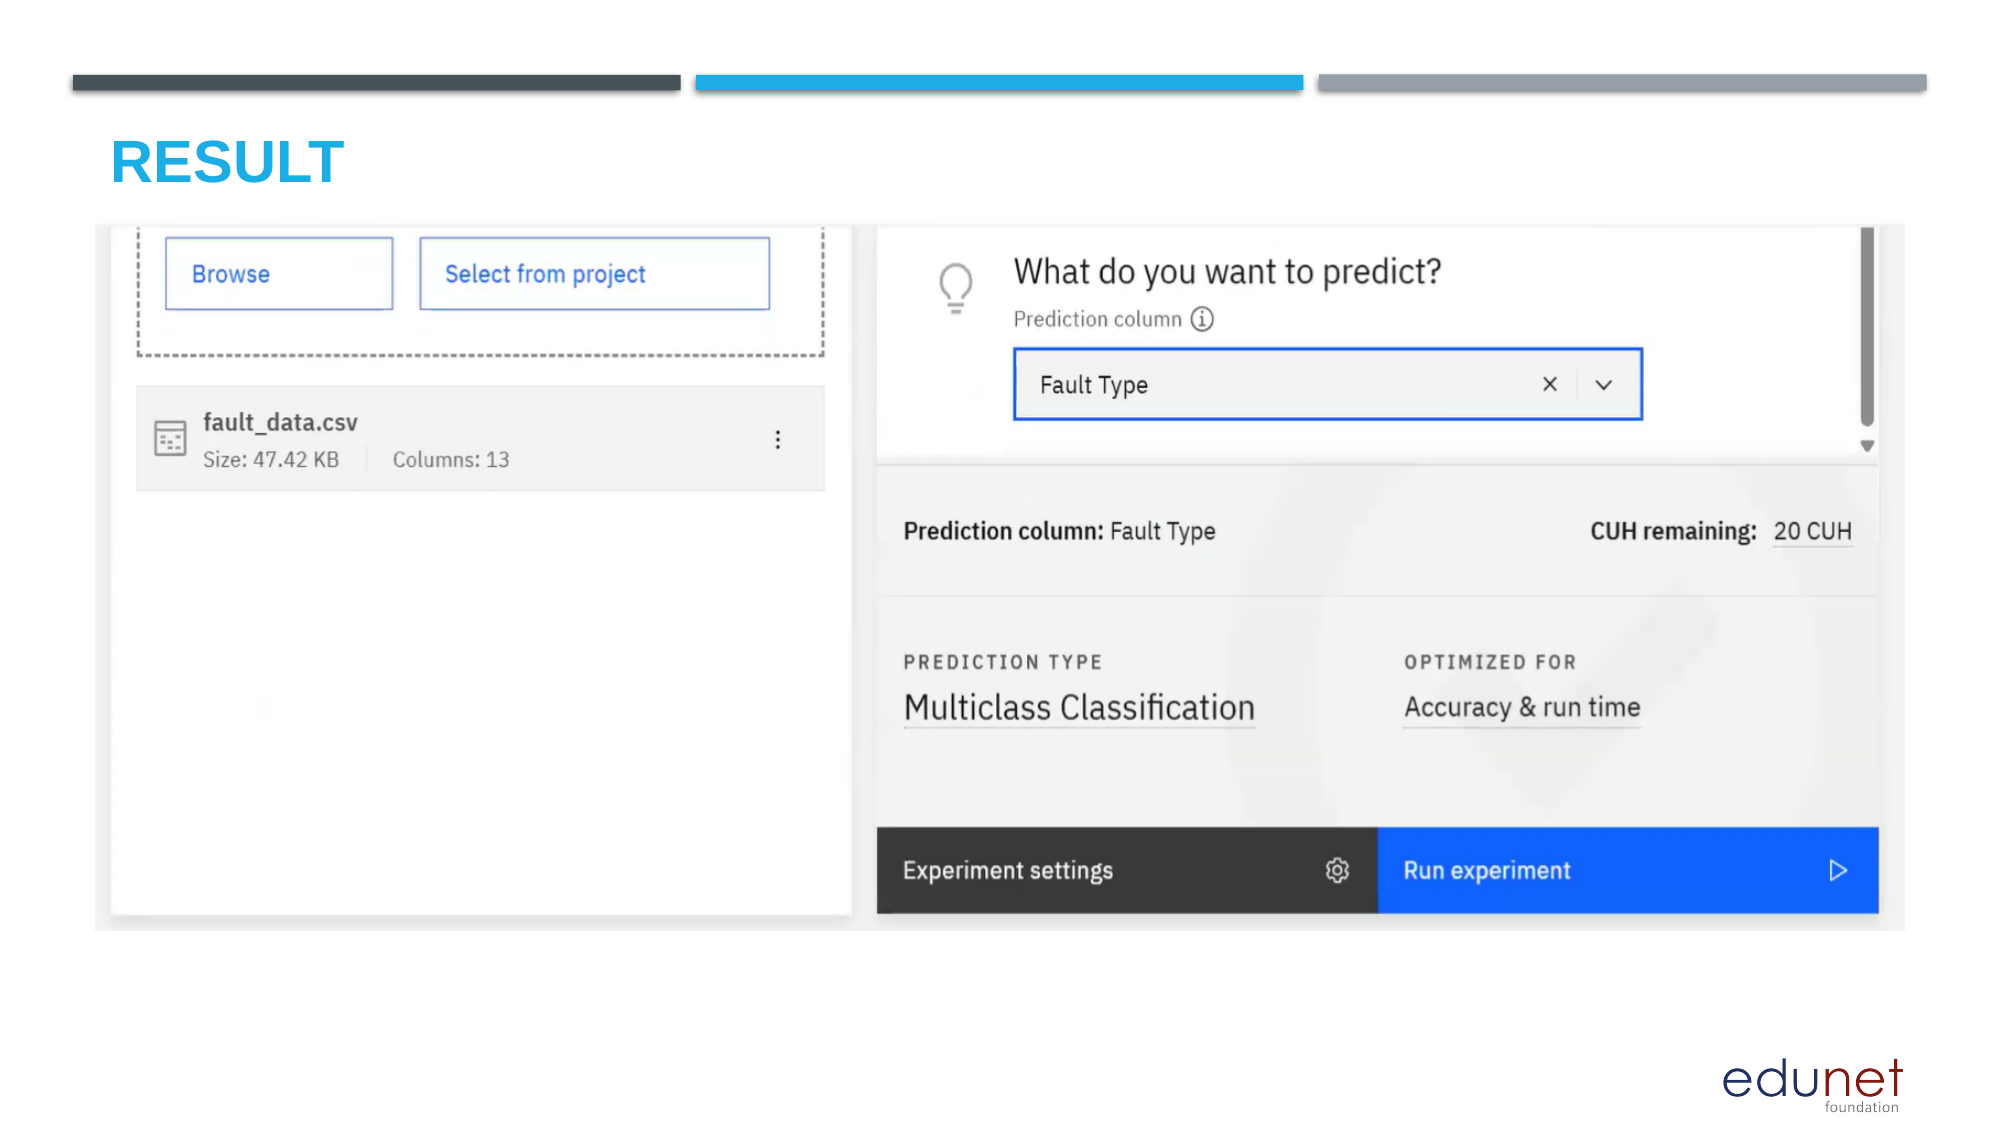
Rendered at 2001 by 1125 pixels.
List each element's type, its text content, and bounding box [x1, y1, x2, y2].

picture [1719, 1056, 1905, 1116]
picture [94, 194, 1906, 931]
title Result [95, 115, 1905, 191]
